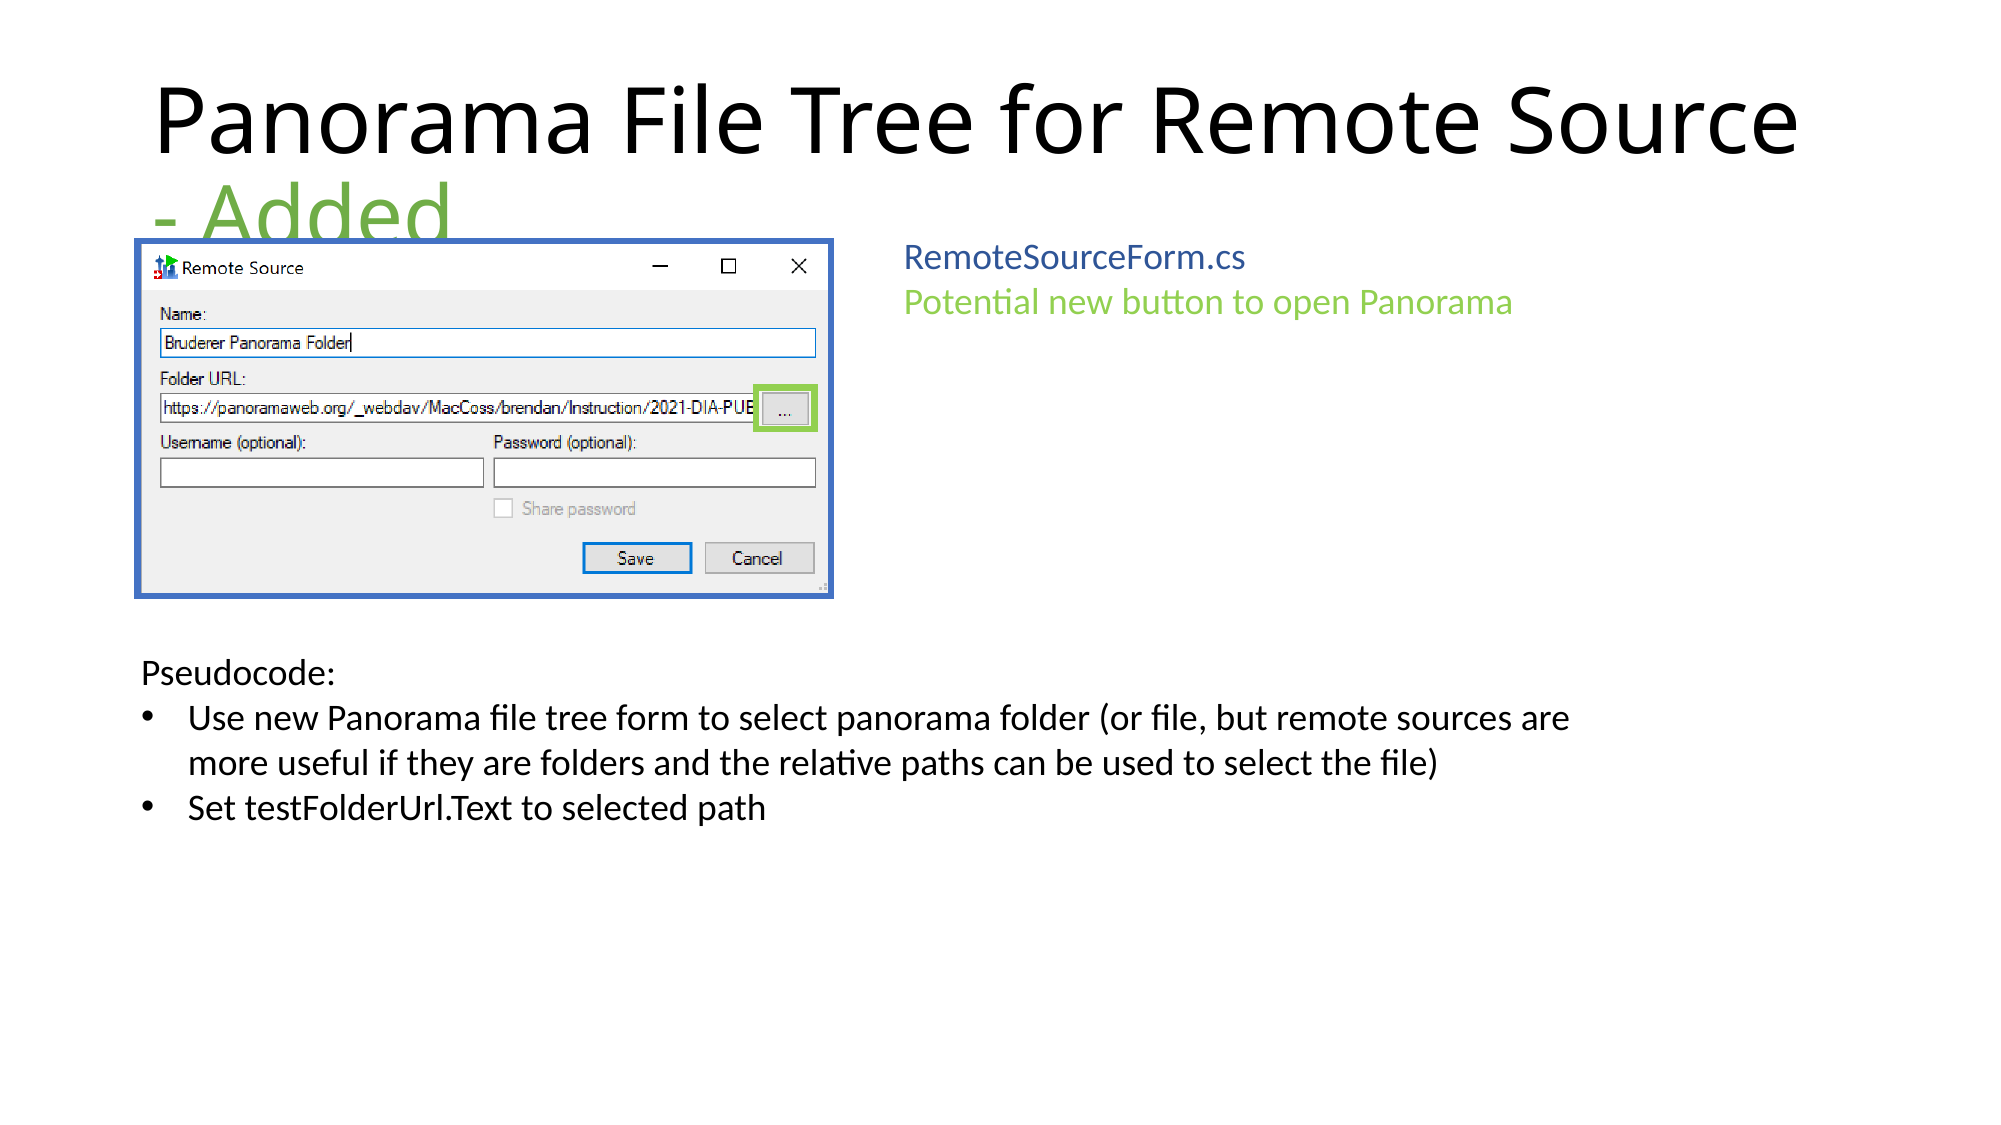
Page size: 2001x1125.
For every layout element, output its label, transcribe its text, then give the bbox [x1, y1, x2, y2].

title Panorama File Tree for Remote Source - Added [137, 59, 1863, 278]
text_box RemoteSourceForm.cs Potential new button to open Panorama [888, 224, 1559, 329]
text_box Pseudocode: Use new Panorama file tree form to select panorama folder (or file, but remote sources are more useful if they are folders and the relative paths can be used to select the file) Set testFolderUrl.Text to selected path [51, 640, 1651, 836]
text_box [136, 240, 832, 597]
picture [139, 243, 834, 593]
